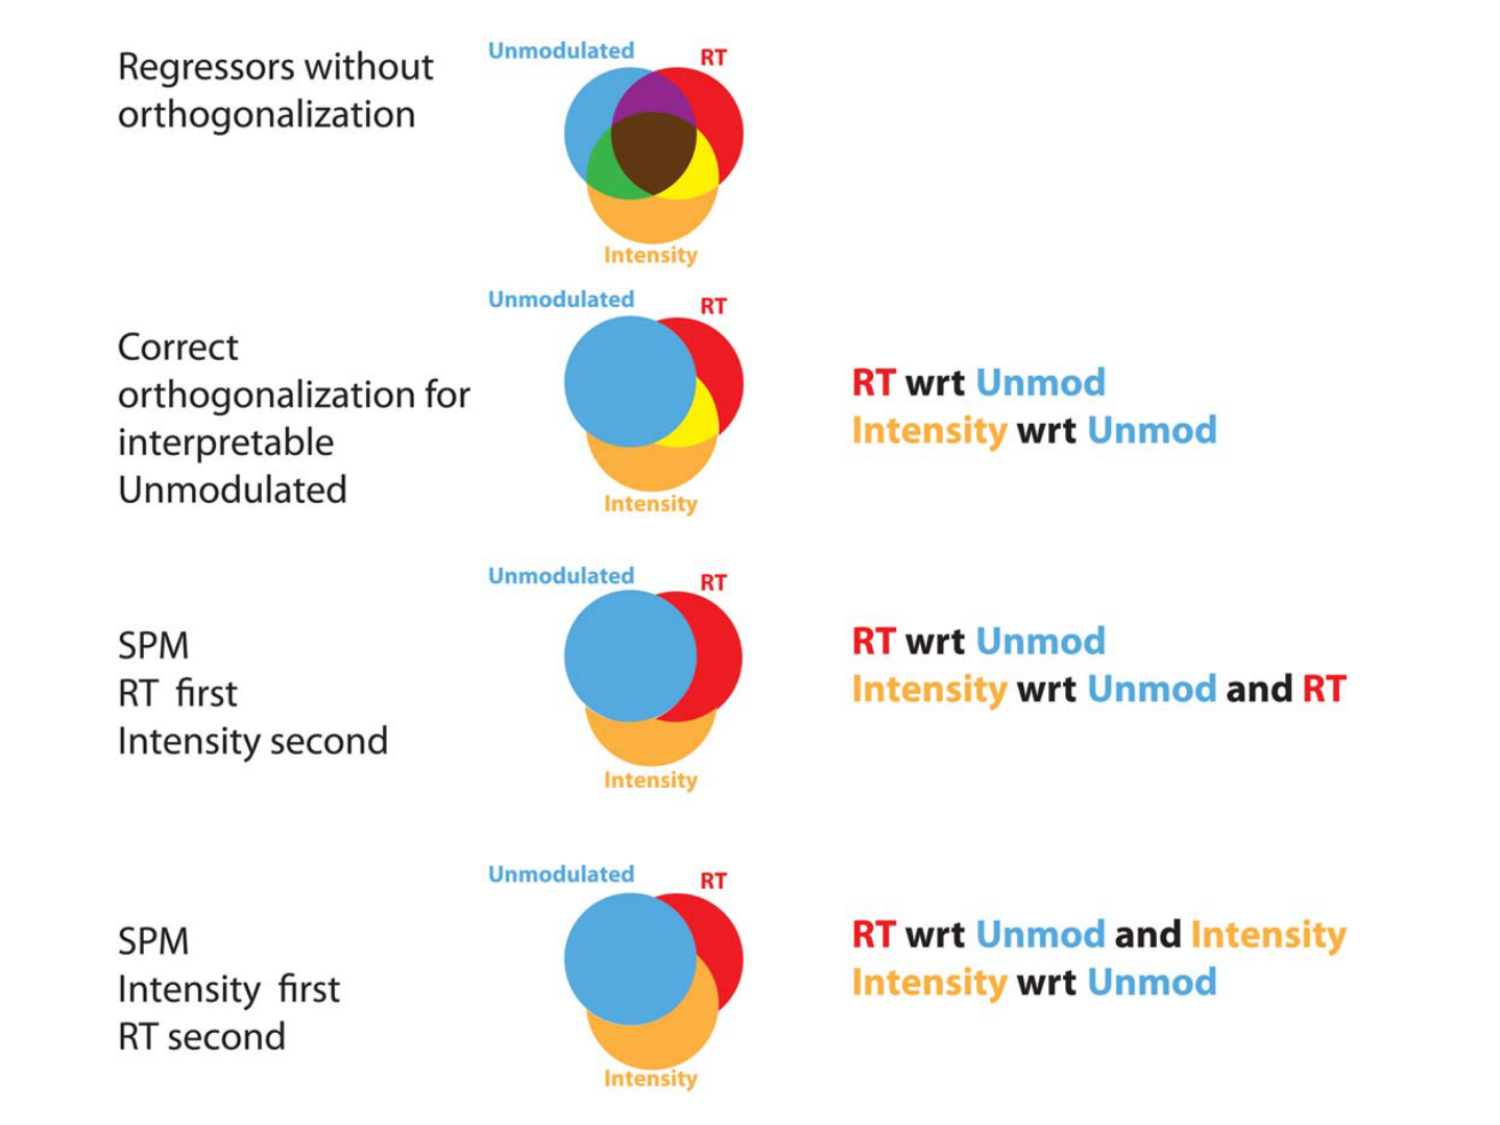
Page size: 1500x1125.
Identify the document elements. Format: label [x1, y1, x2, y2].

picture [97, 16, 1403, 1107]
